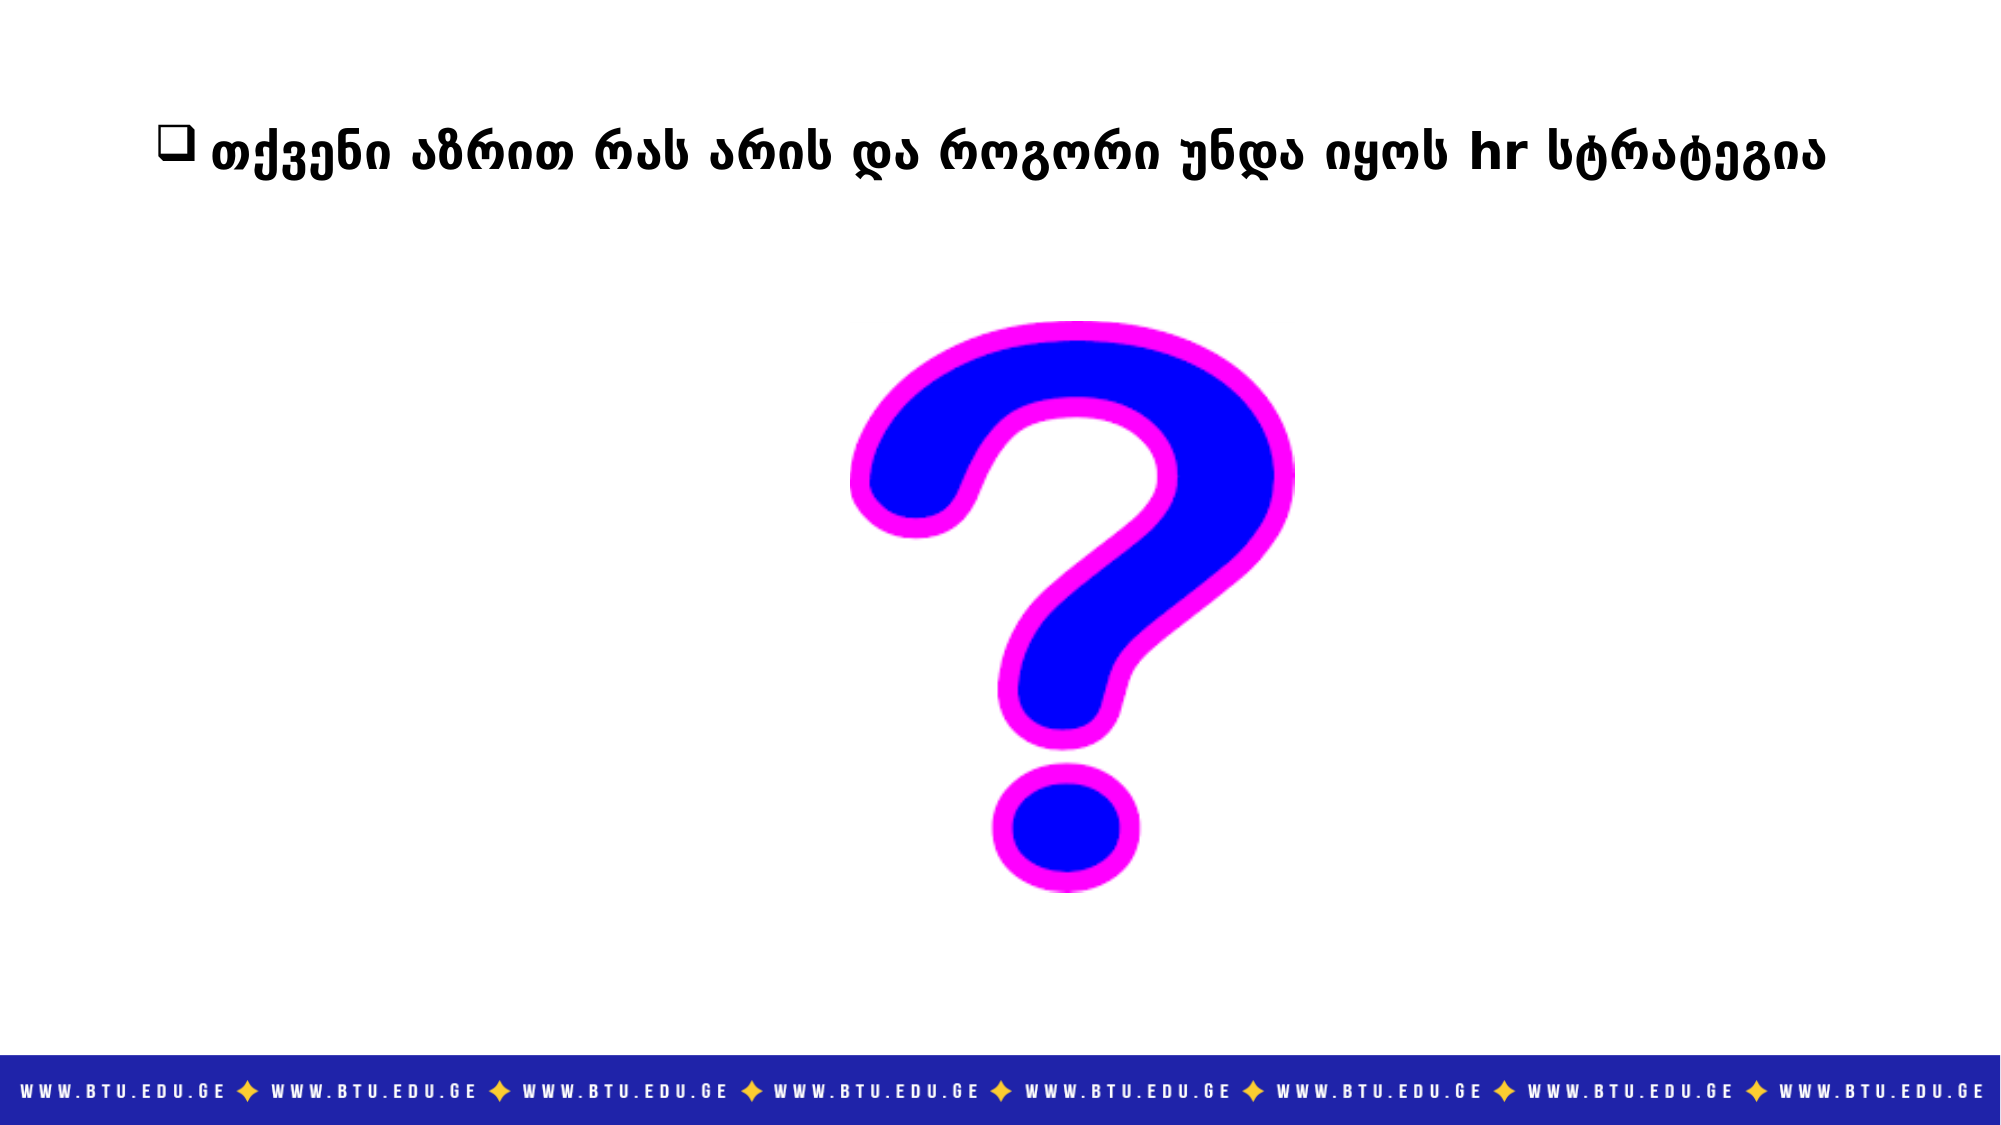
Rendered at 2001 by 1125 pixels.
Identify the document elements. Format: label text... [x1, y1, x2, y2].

text_box თქვენი აზრით რას არის და როგორი უნდა იყოს hr სტრატეგია [107, 112, 1875, 187]
picture [0, 0, 2001, 1125]
